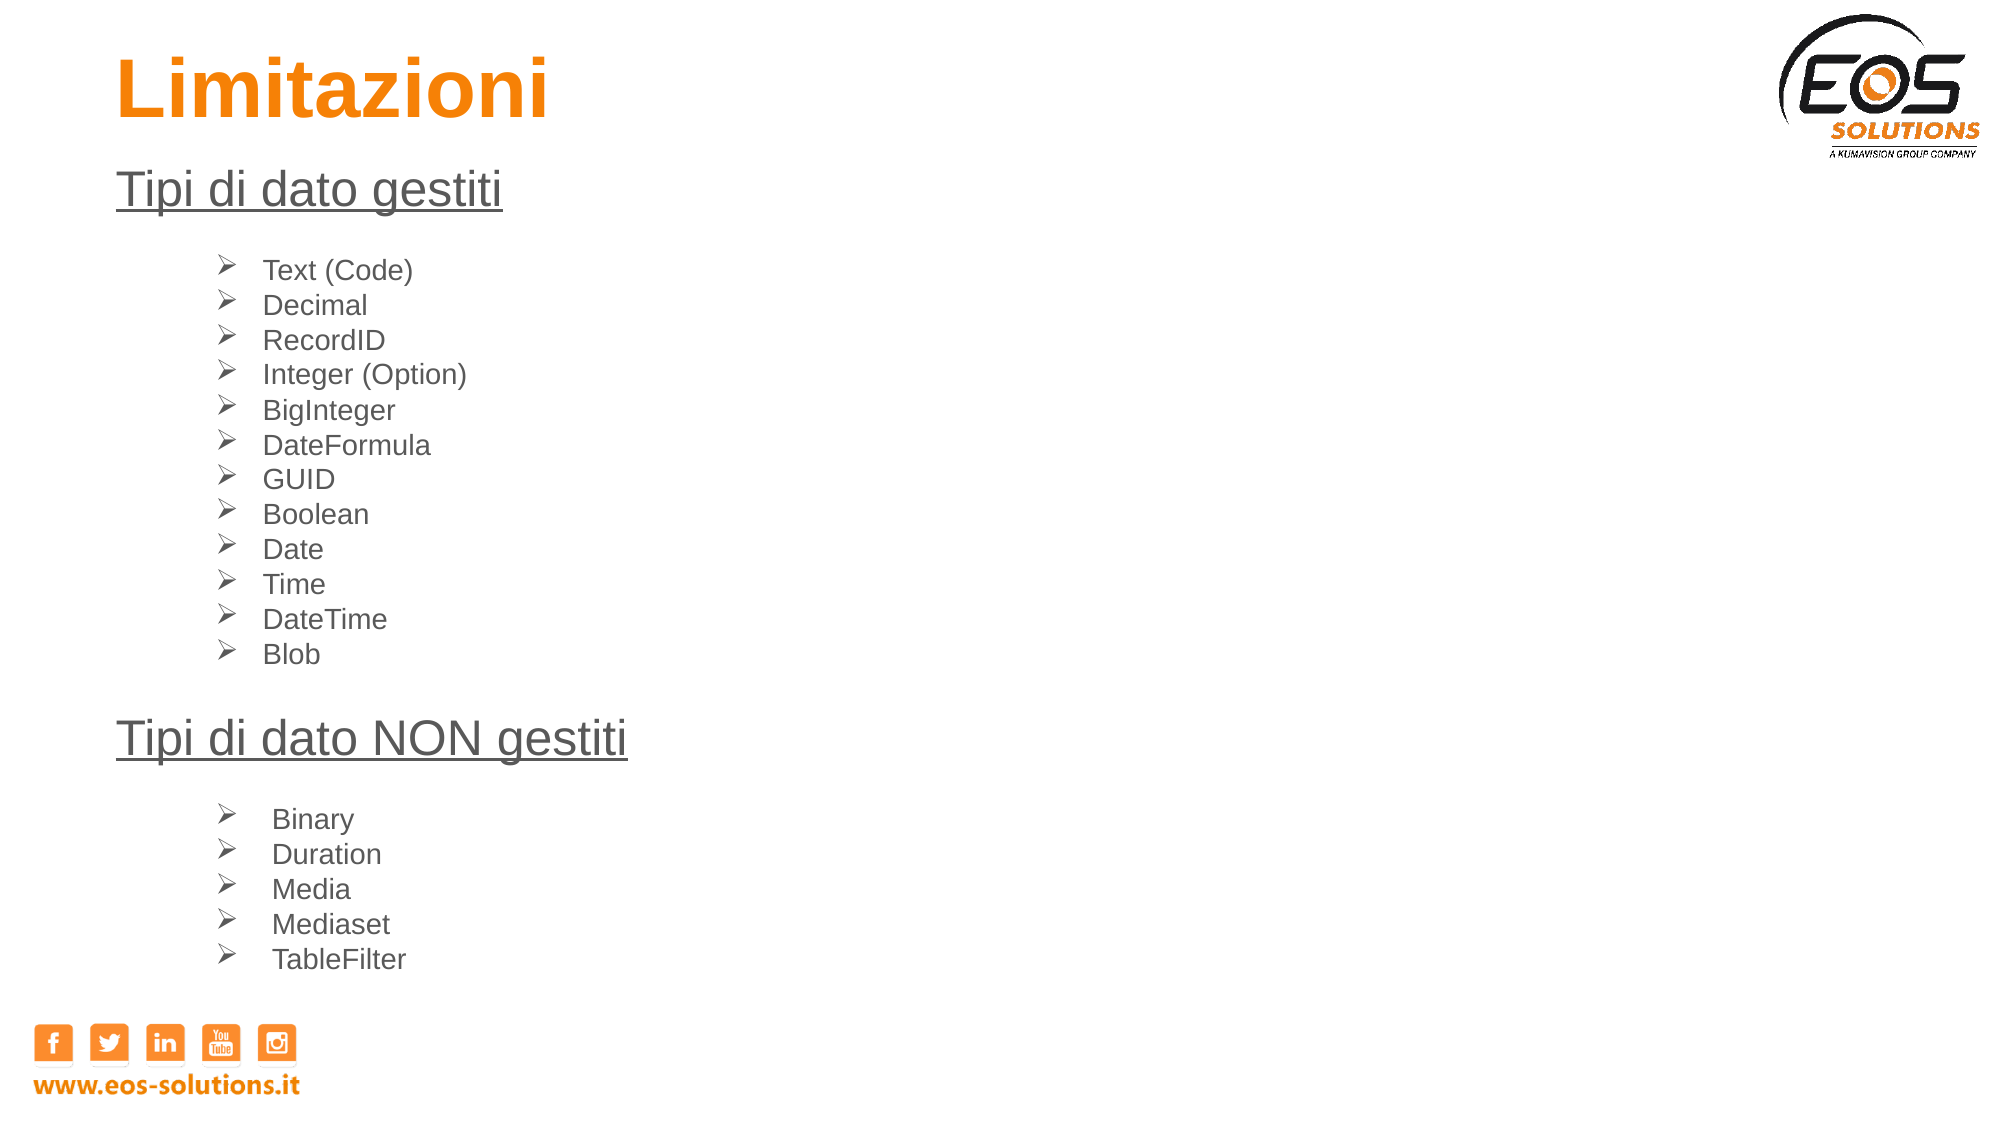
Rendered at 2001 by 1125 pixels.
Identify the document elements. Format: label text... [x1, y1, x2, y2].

picture [1736, 2, 2001, 179]
title Limitazioni [100, 31, 1846, 149]
picture [10, 1012, 317, 1117]
text_box Tipi di dato gestiti Text (Code) Decimal RecordID Integer (Option) BigInteger DateFormula GUID Boolean Date Time DateTime Blob Tipi di dato NON gestiti Binary Duration Media Mediaset TableFilter [100, 148, 1723, 983]
